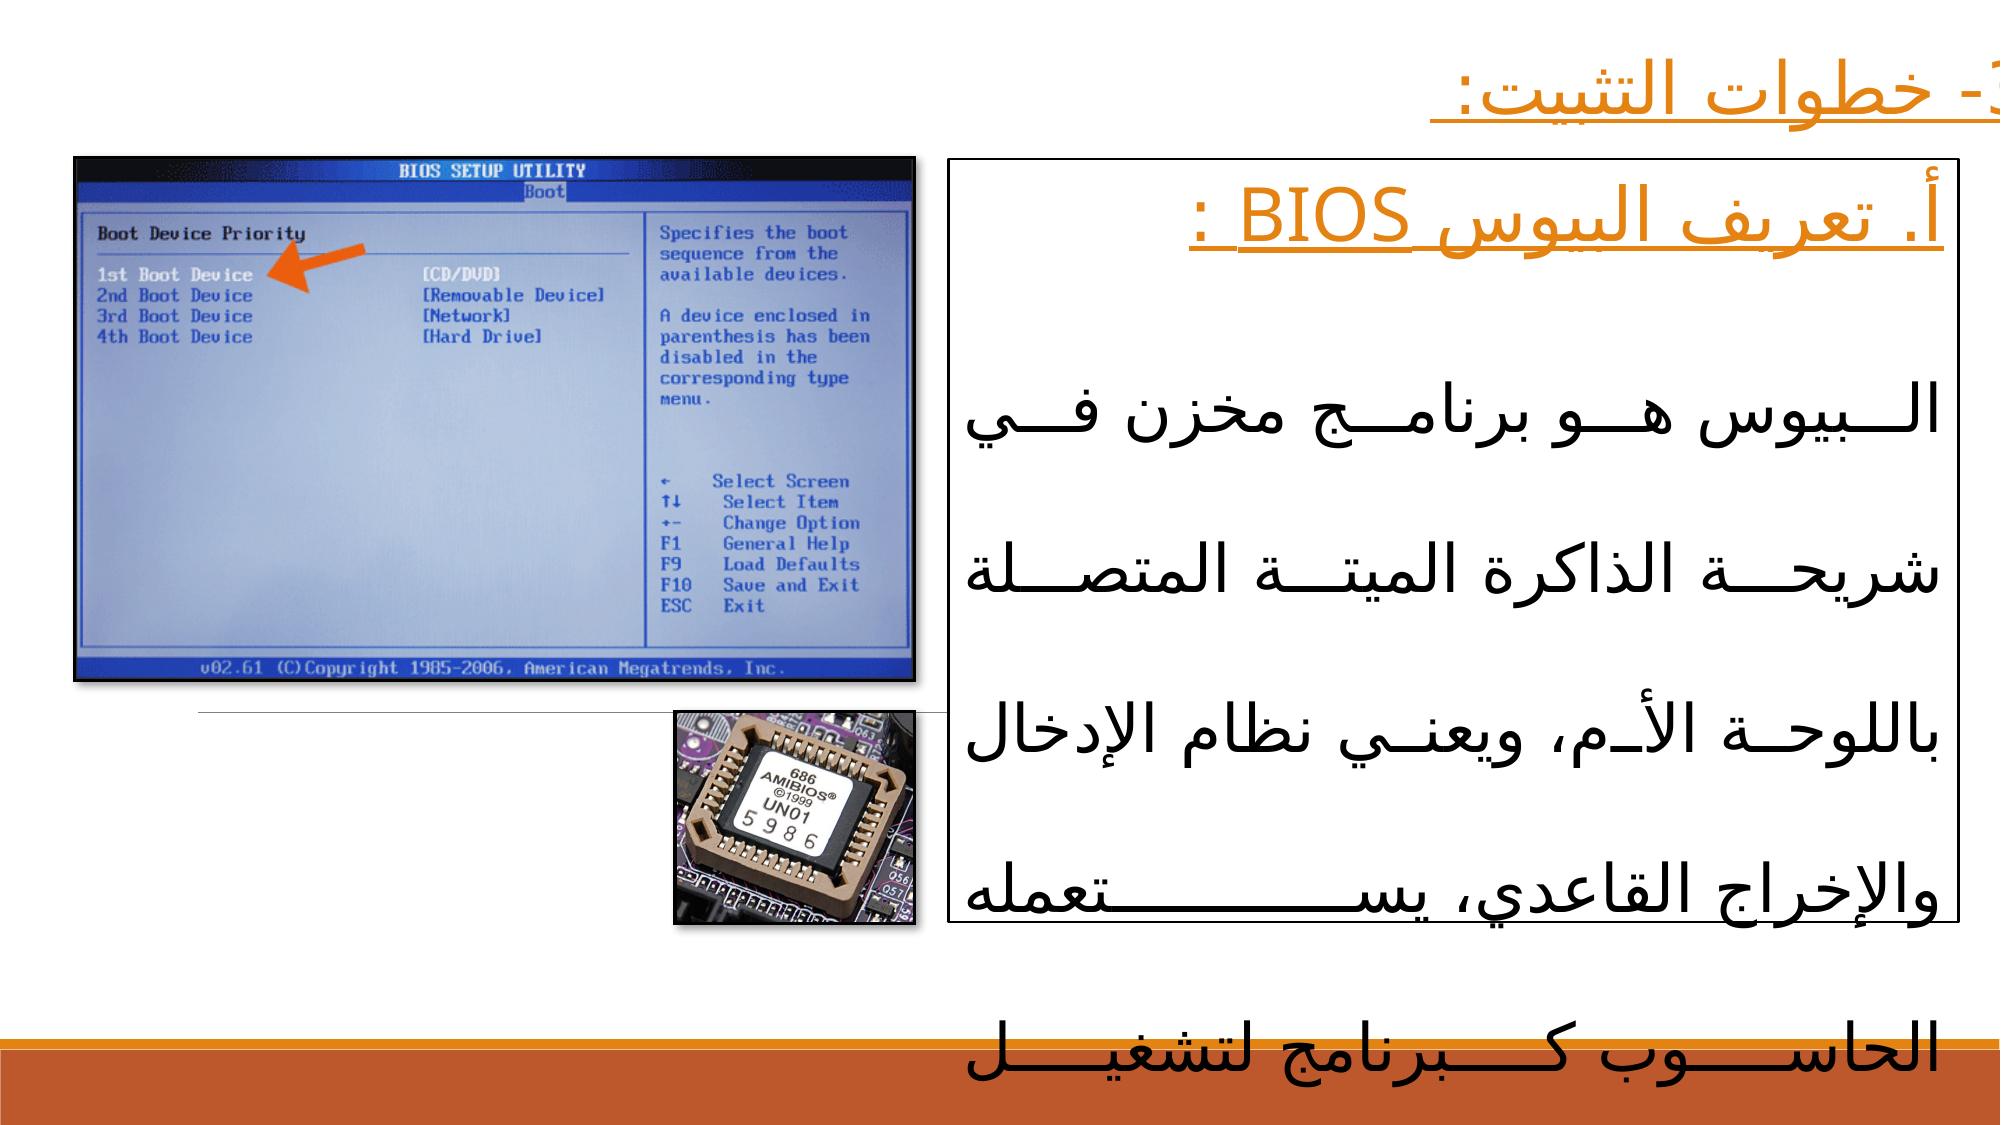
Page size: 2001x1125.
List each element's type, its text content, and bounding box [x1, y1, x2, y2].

picture [75, 158, 914, 680]
text_box 3- خطوات التثبيت: [1415, 58, 2000, 134]
subtitle أ. تعريف البيوس BIOS : البيوس هو برنامج مخزن في شريحة الذاكرة الميتة المتصلة باللوحة الأم، ويعني نظام الإدخال والإخراج القاعدي، يستعمله الحاسوب كبرنامج لتشغيل الحاسوب قبل بداية واشتغال نظام التشغيل. [947, 158, 1960, 923]
picture [675, 712, 914, 923]
